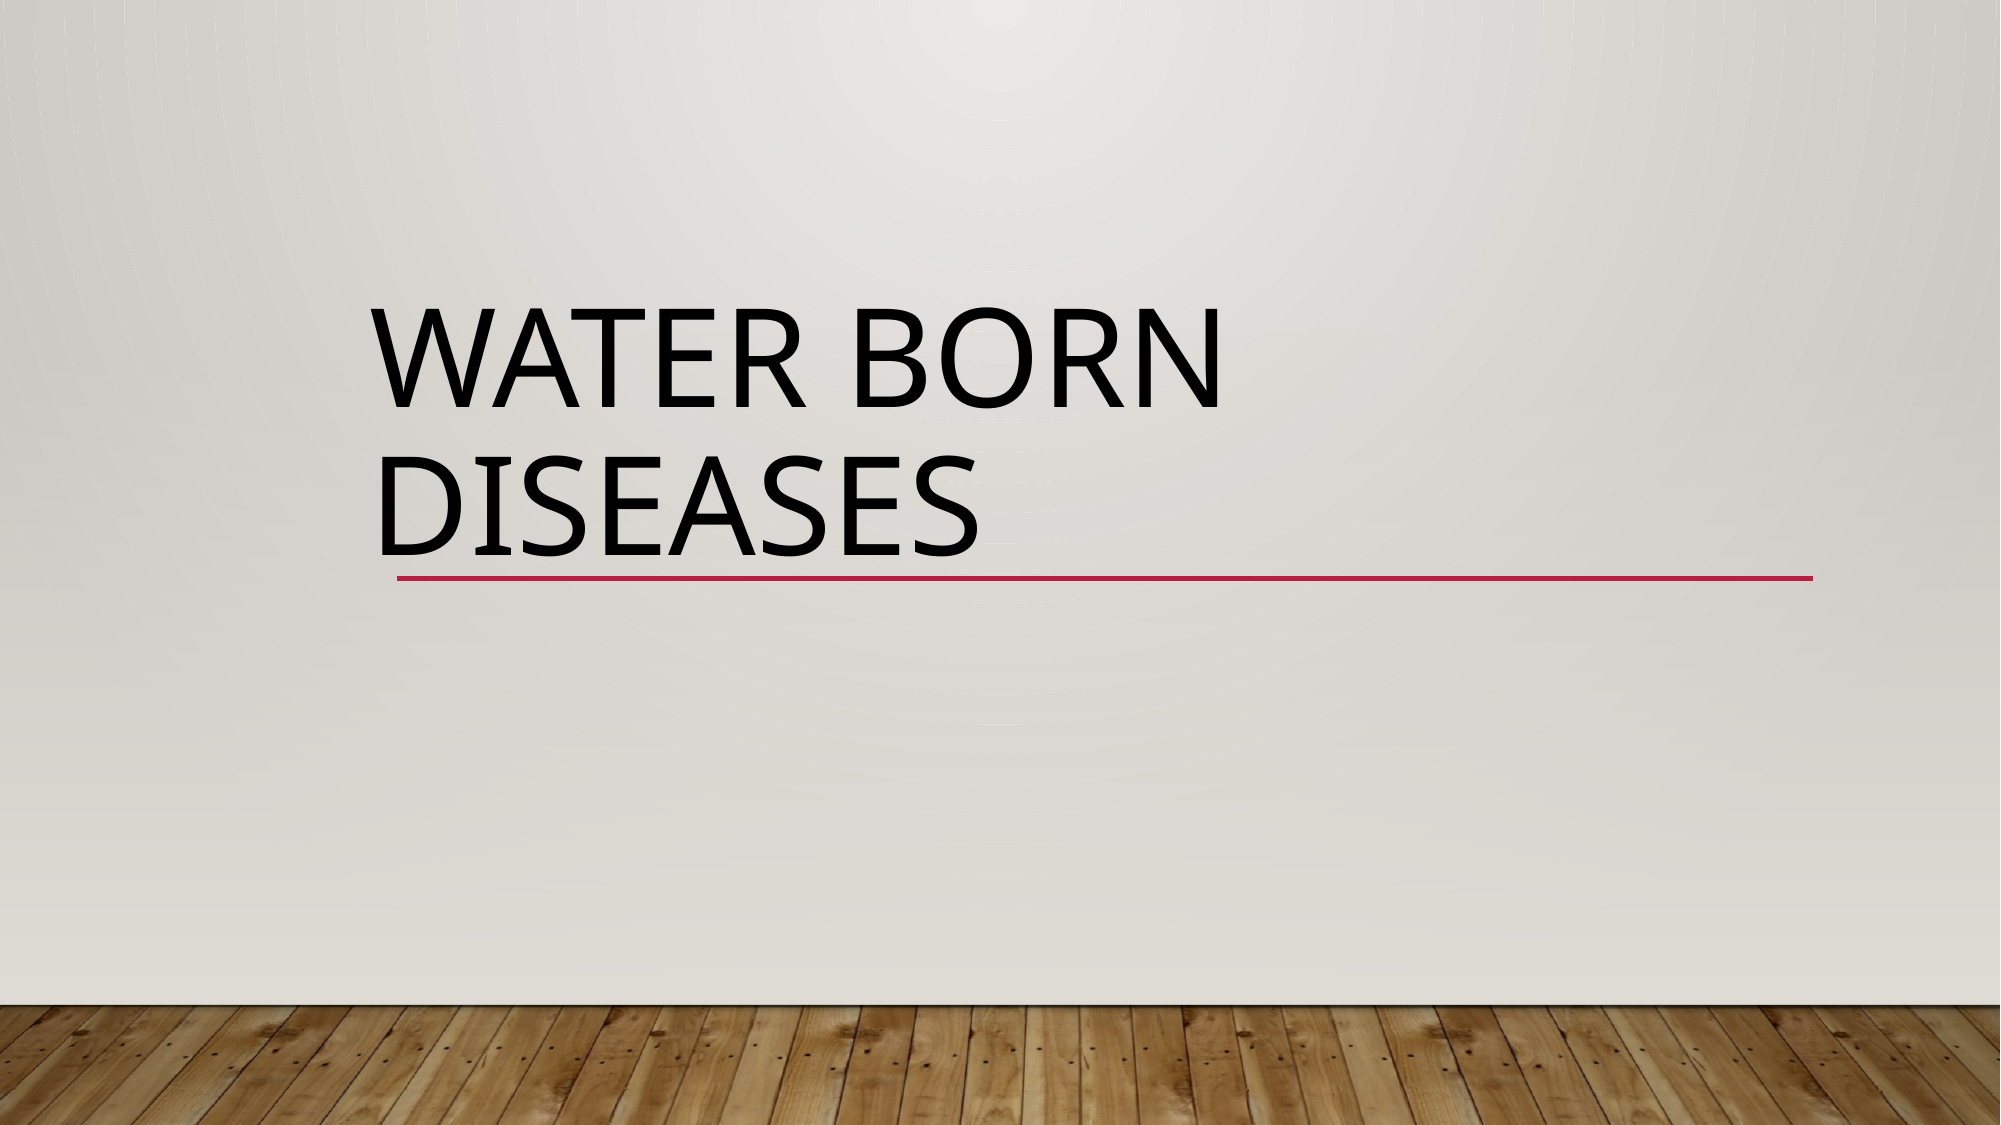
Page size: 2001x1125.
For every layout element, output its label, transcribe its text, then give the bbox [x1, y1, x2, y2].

title Water Born Diseases [354, 168, 1869, 586]
picture [0, 1005, 2000, 1125]
